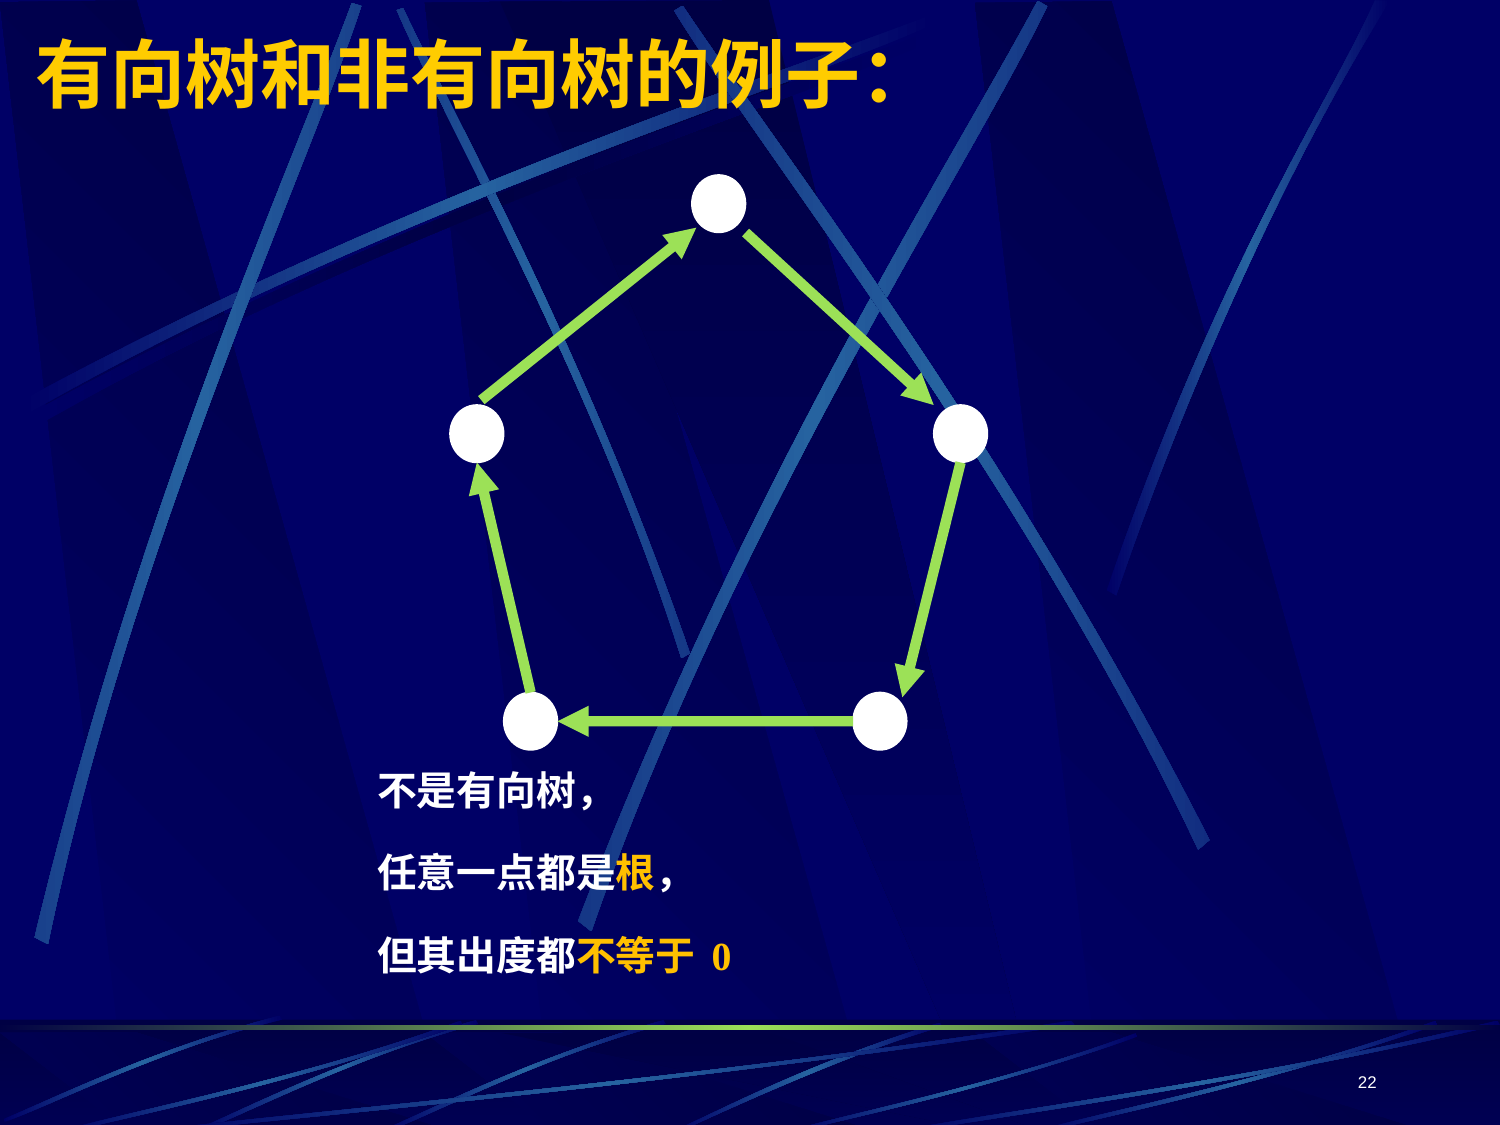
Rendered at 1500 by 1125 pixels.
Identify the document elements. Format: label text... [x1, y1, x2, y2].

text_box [362, 174, 1138, 1016]
slide_number 22 [1079, 1035, 1393, 1111]
title 有向树和非有向树的例子： [19, 19, 1296, 126]
